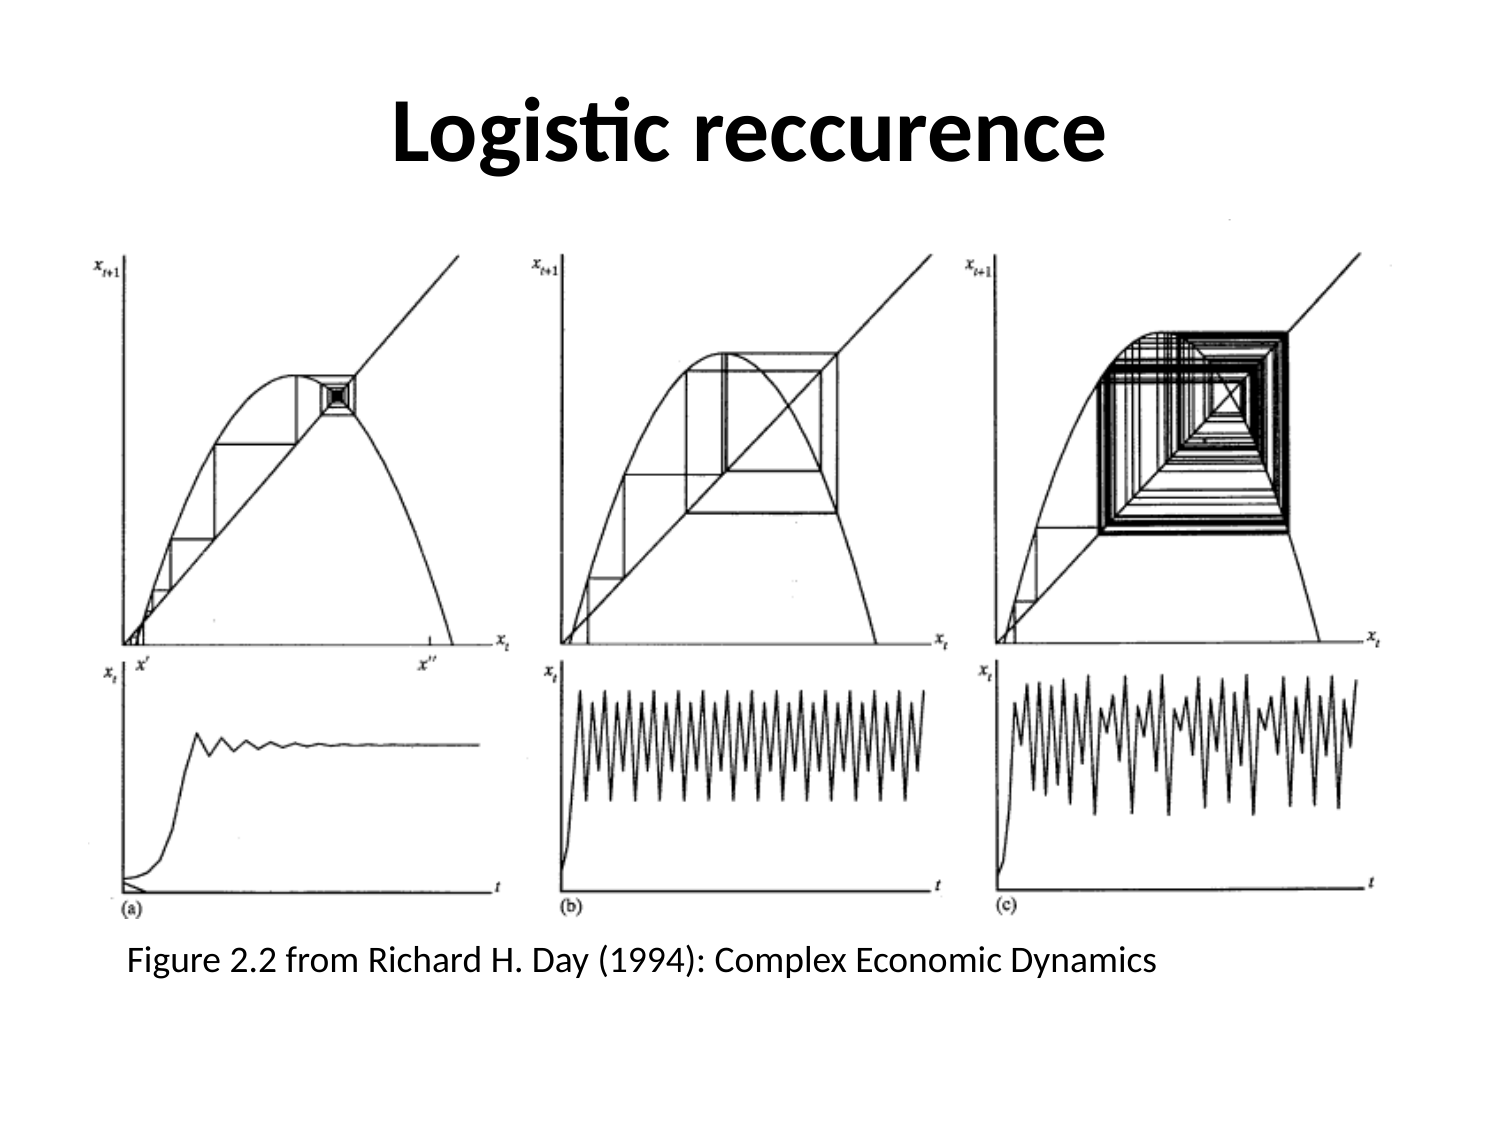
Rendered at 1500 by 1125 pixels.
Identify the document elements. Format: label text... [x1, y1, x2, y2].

text_box Figure 2.2 from Richard H. Day (1994): Complex Economic Dynamics [112, 927, 1463, 987]
picture [88, 219, 1392, 919]
title Logistic reccurence [75, 30, 1425, 219]
